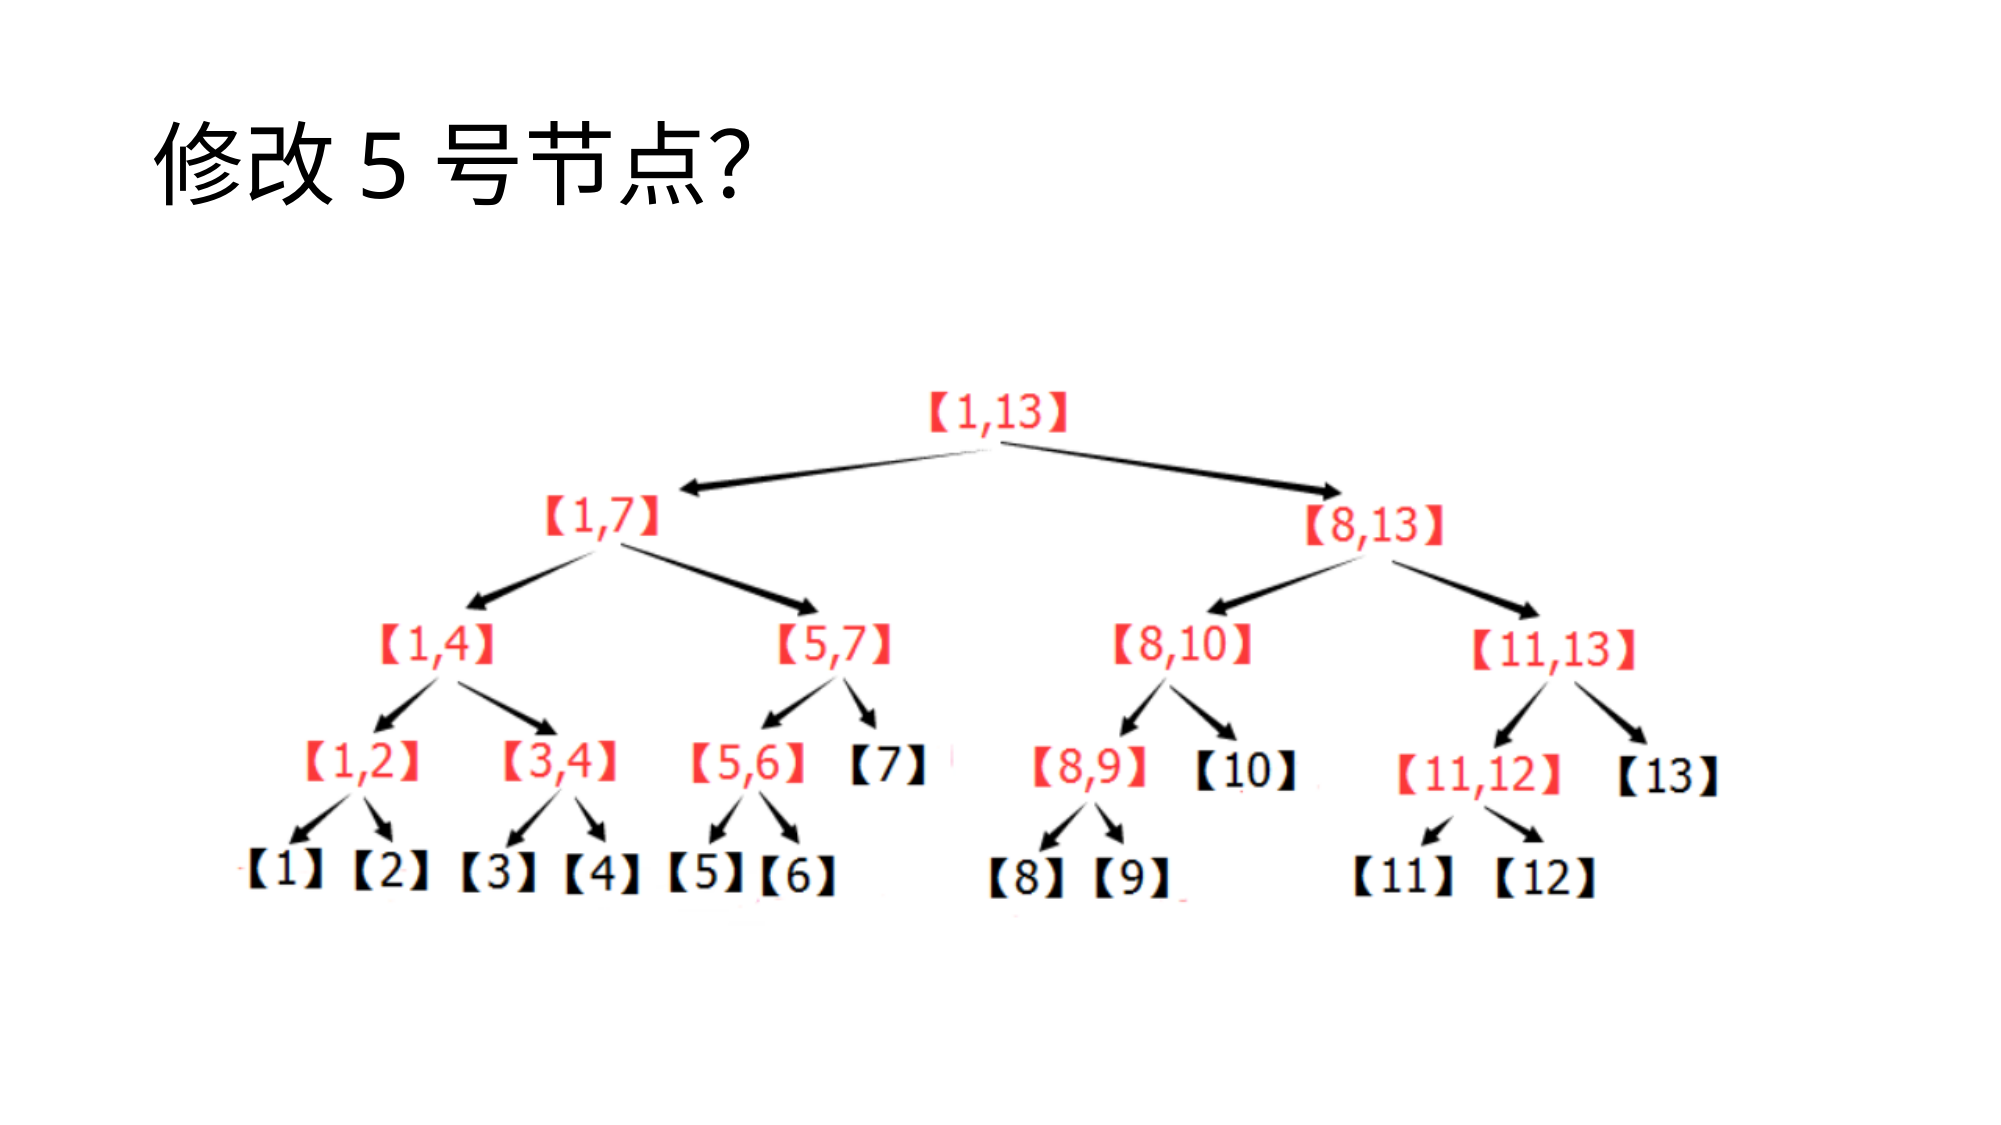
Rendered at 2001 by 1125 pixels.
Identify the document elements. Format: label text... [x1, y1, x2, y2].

title 修改5号节点？ [137, 59, 1863, 278]
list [166, 328, 1834, 985]
